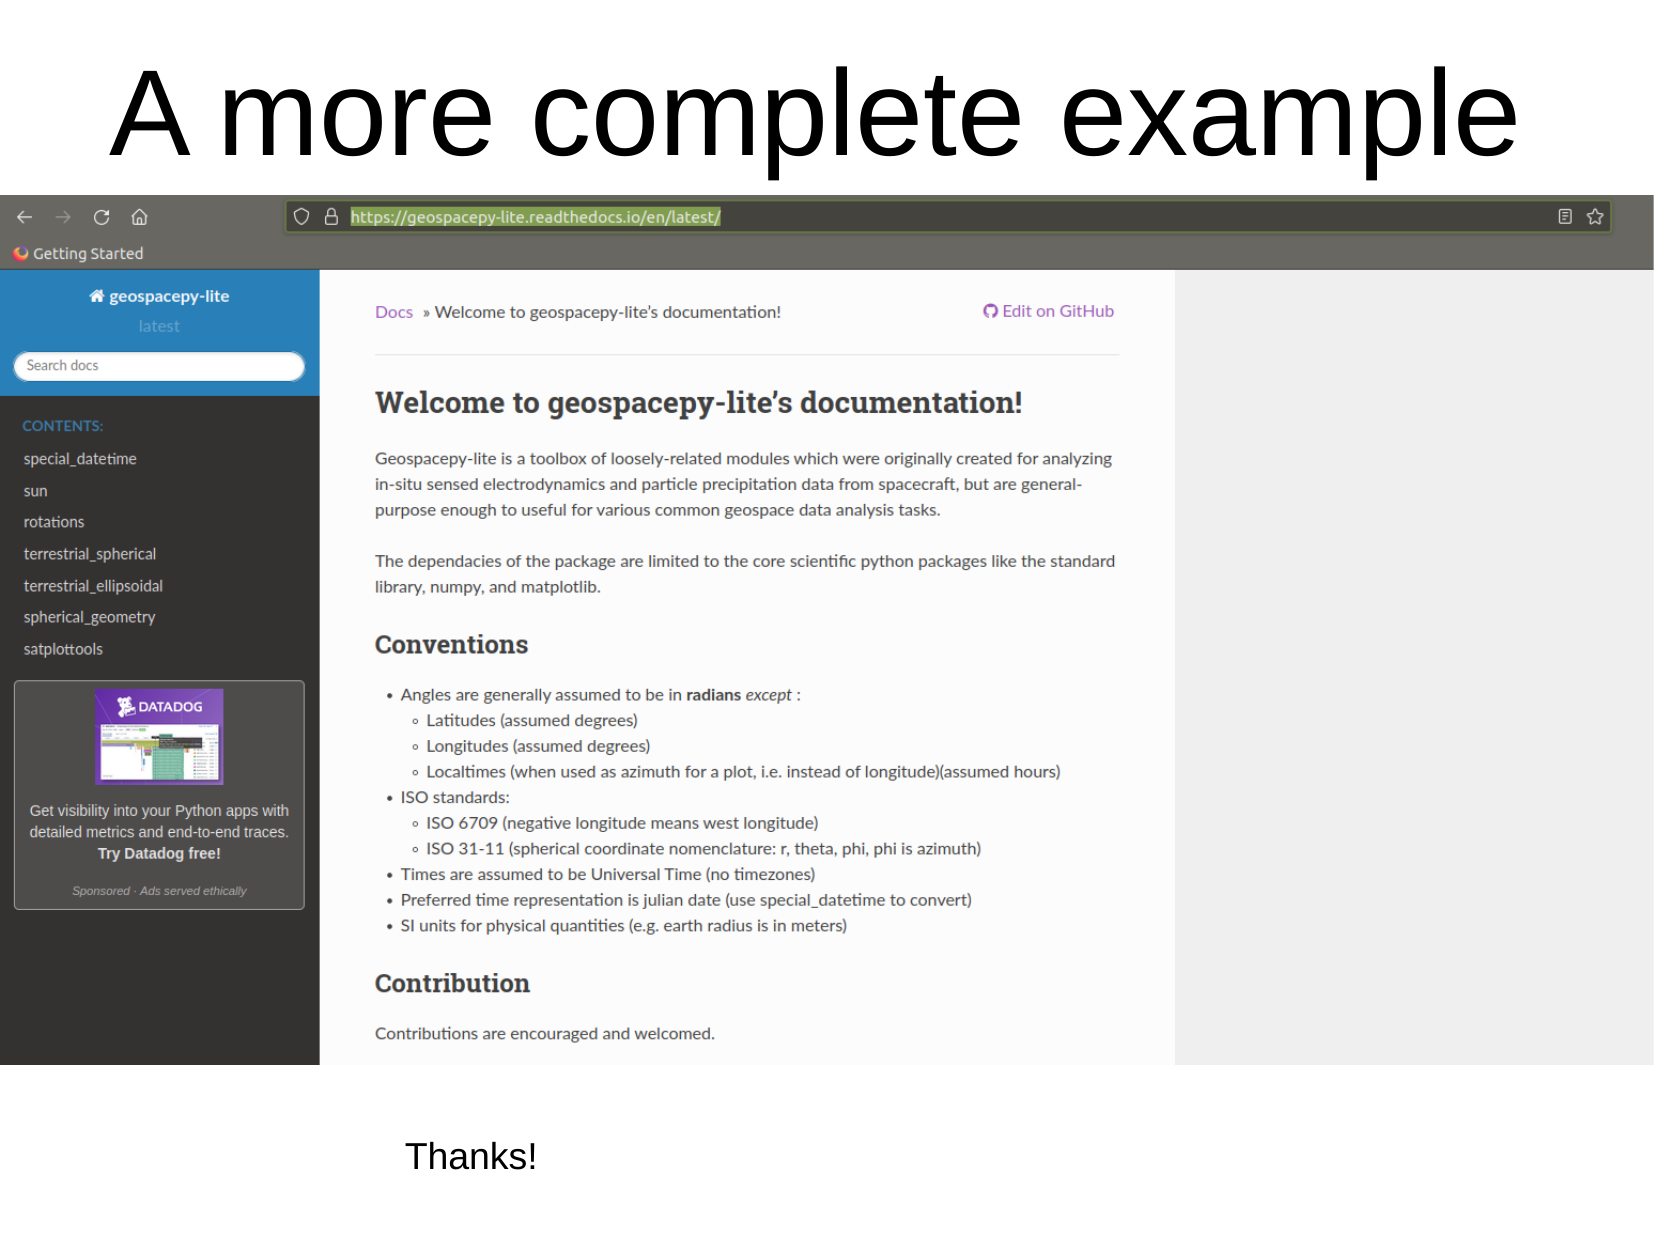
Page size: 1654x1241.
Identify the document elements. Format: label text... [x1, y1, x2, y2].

text_box A more complete example [71, 3, 1560, 193]
picture [0, 194, 1654, 1066]
text_box Thanks! [389, 1124, 1260, 1182]
